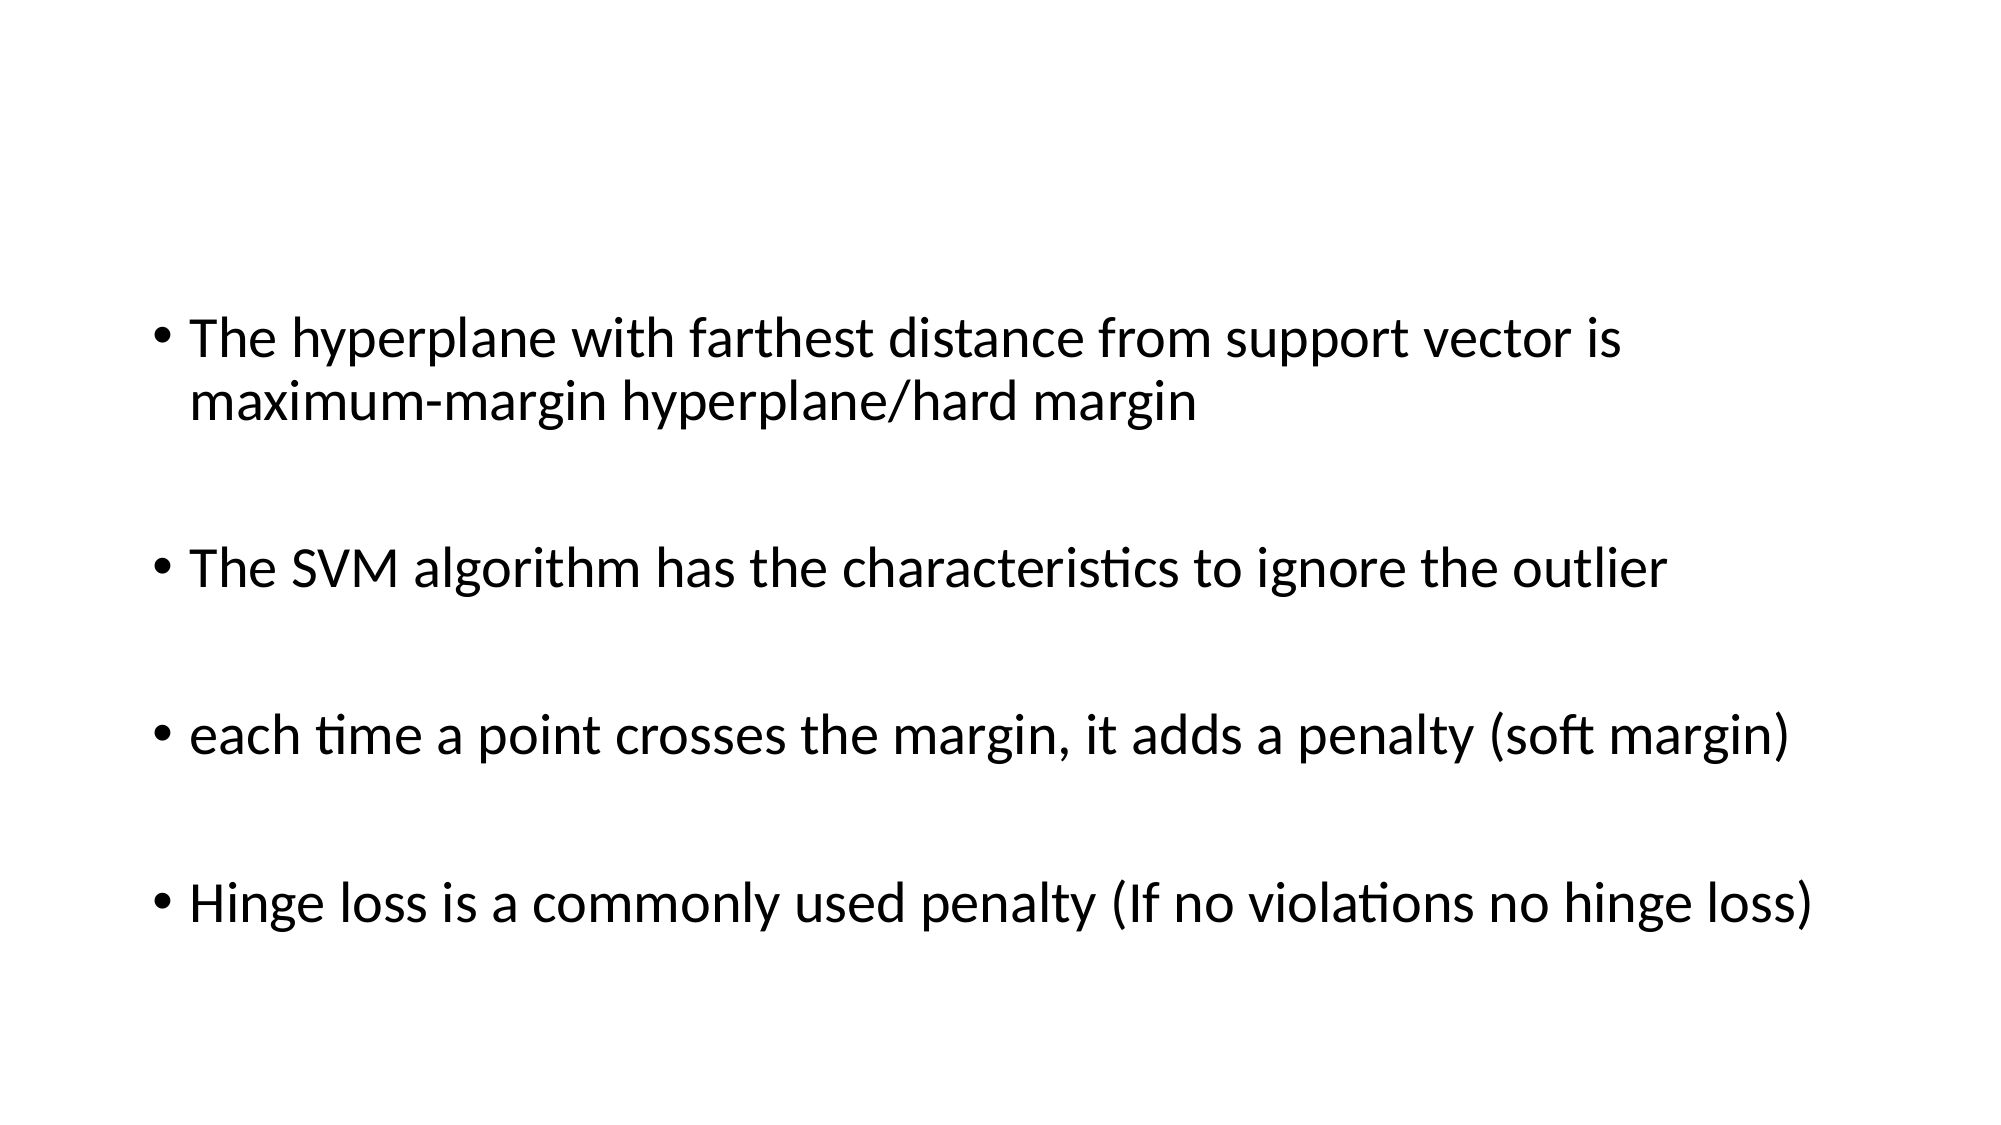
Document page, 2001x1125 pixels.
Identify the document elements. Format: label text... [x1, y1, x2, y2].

list The hyperplane with farthest distance from support vector is maximum-margin hyperplane/hard margin The SVM algorithm has the characteristics to ignore the outlier each time a point crosses the margin, it adds a penalty (soft margin) Hinge loss is a commonly used penalty (If no violations no hinge loss) [137, 299, 1863, 1014]
